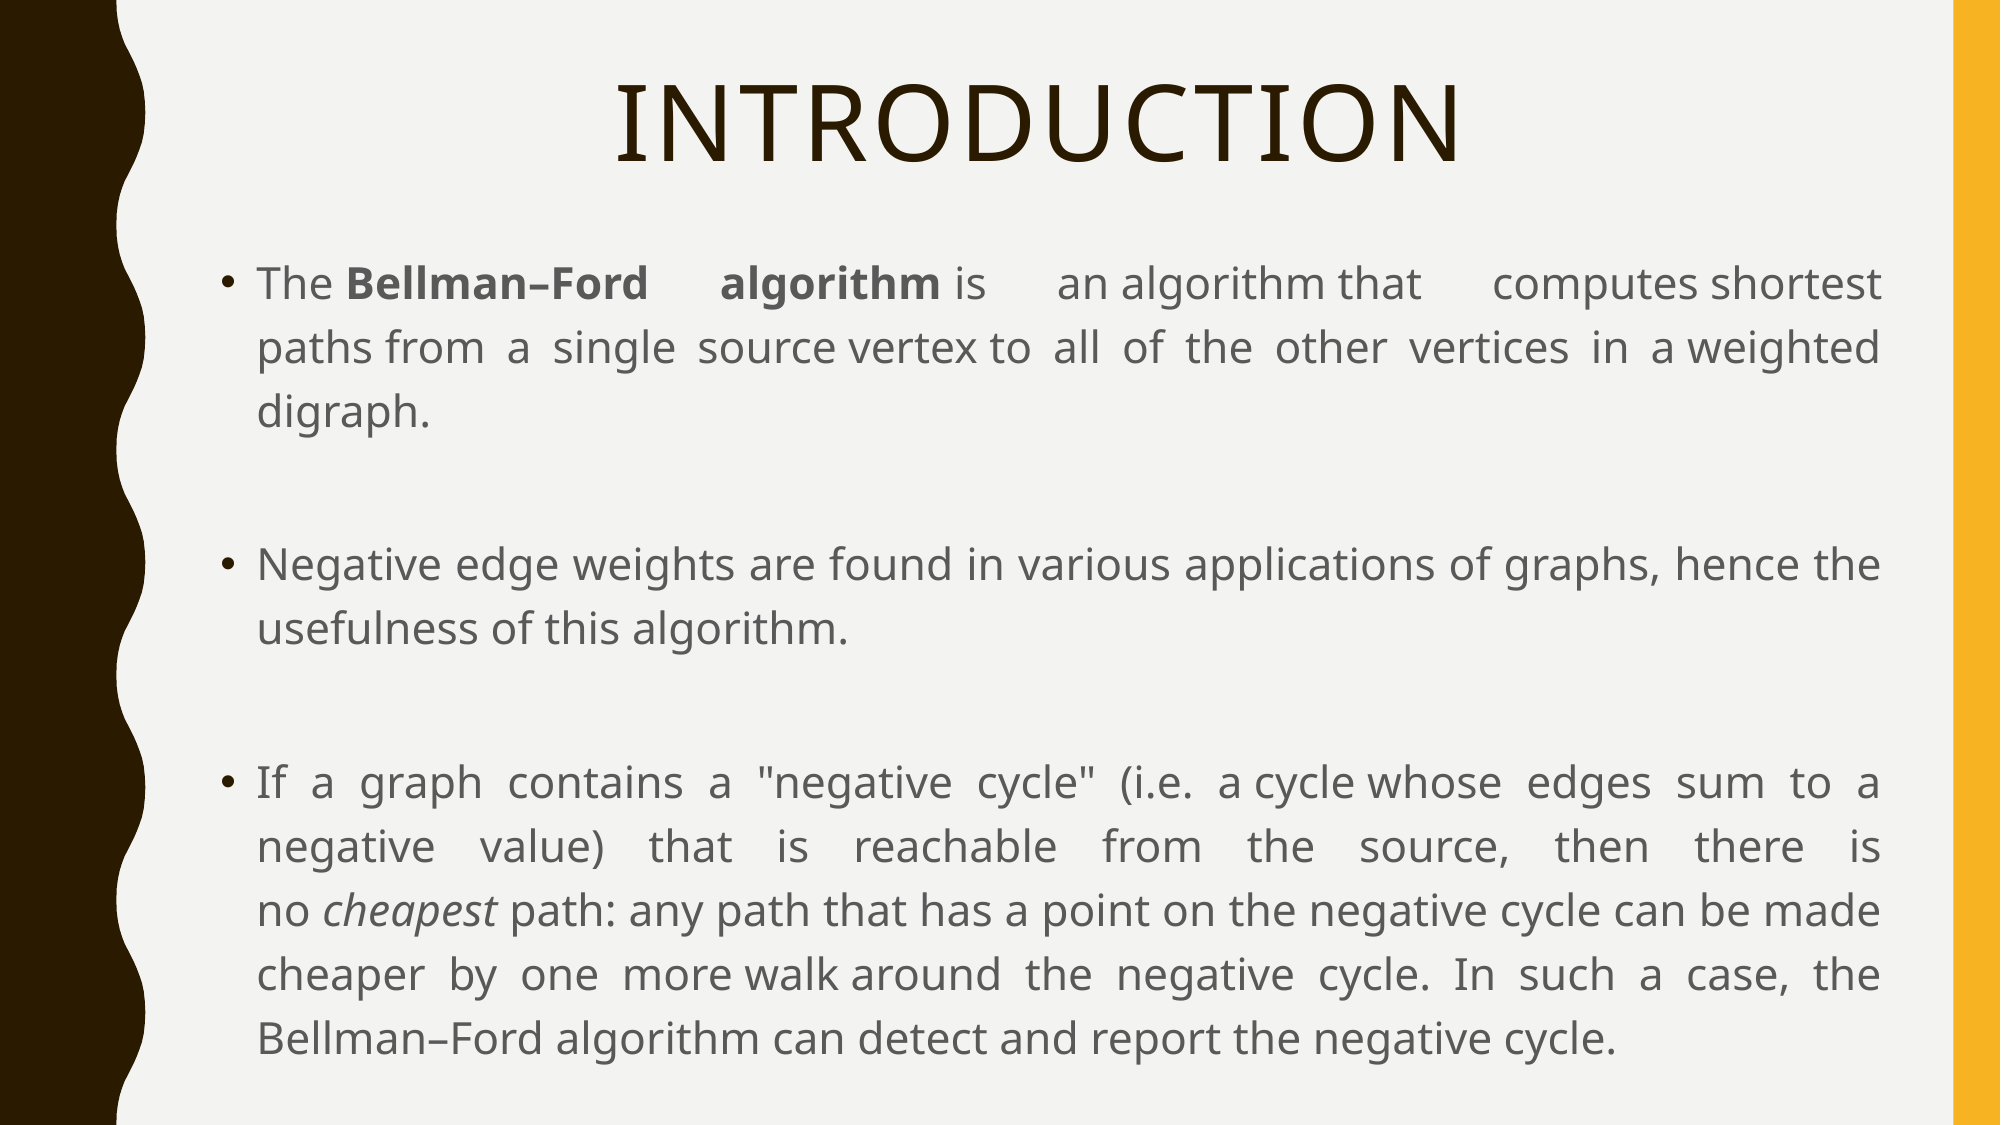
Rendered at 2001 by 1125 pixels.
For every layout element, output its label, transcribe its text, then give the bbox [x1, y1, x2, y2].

list The Bellman–Ford algorithm is an algorithm that computes shortest paths from a single source vertex to all of the other vertices in a weighted digraph. Negative edge weights are found in various applications of graphs, hence the usefulness of this algorithm. If a graph contains a "negative cycle" (i.e. a cycle whose edges sum to a negative value) that is reachable from the source, then there is no cheapest path: any path that has a point on the negative cycle can be made cheaper by one more walk around the negative cycle. In such a case, the Bellman–Ford algorithm can detect and report the negative cycle. [205, 236, 1899, 1078]
title introduction [205, 62, 1875, 215]
